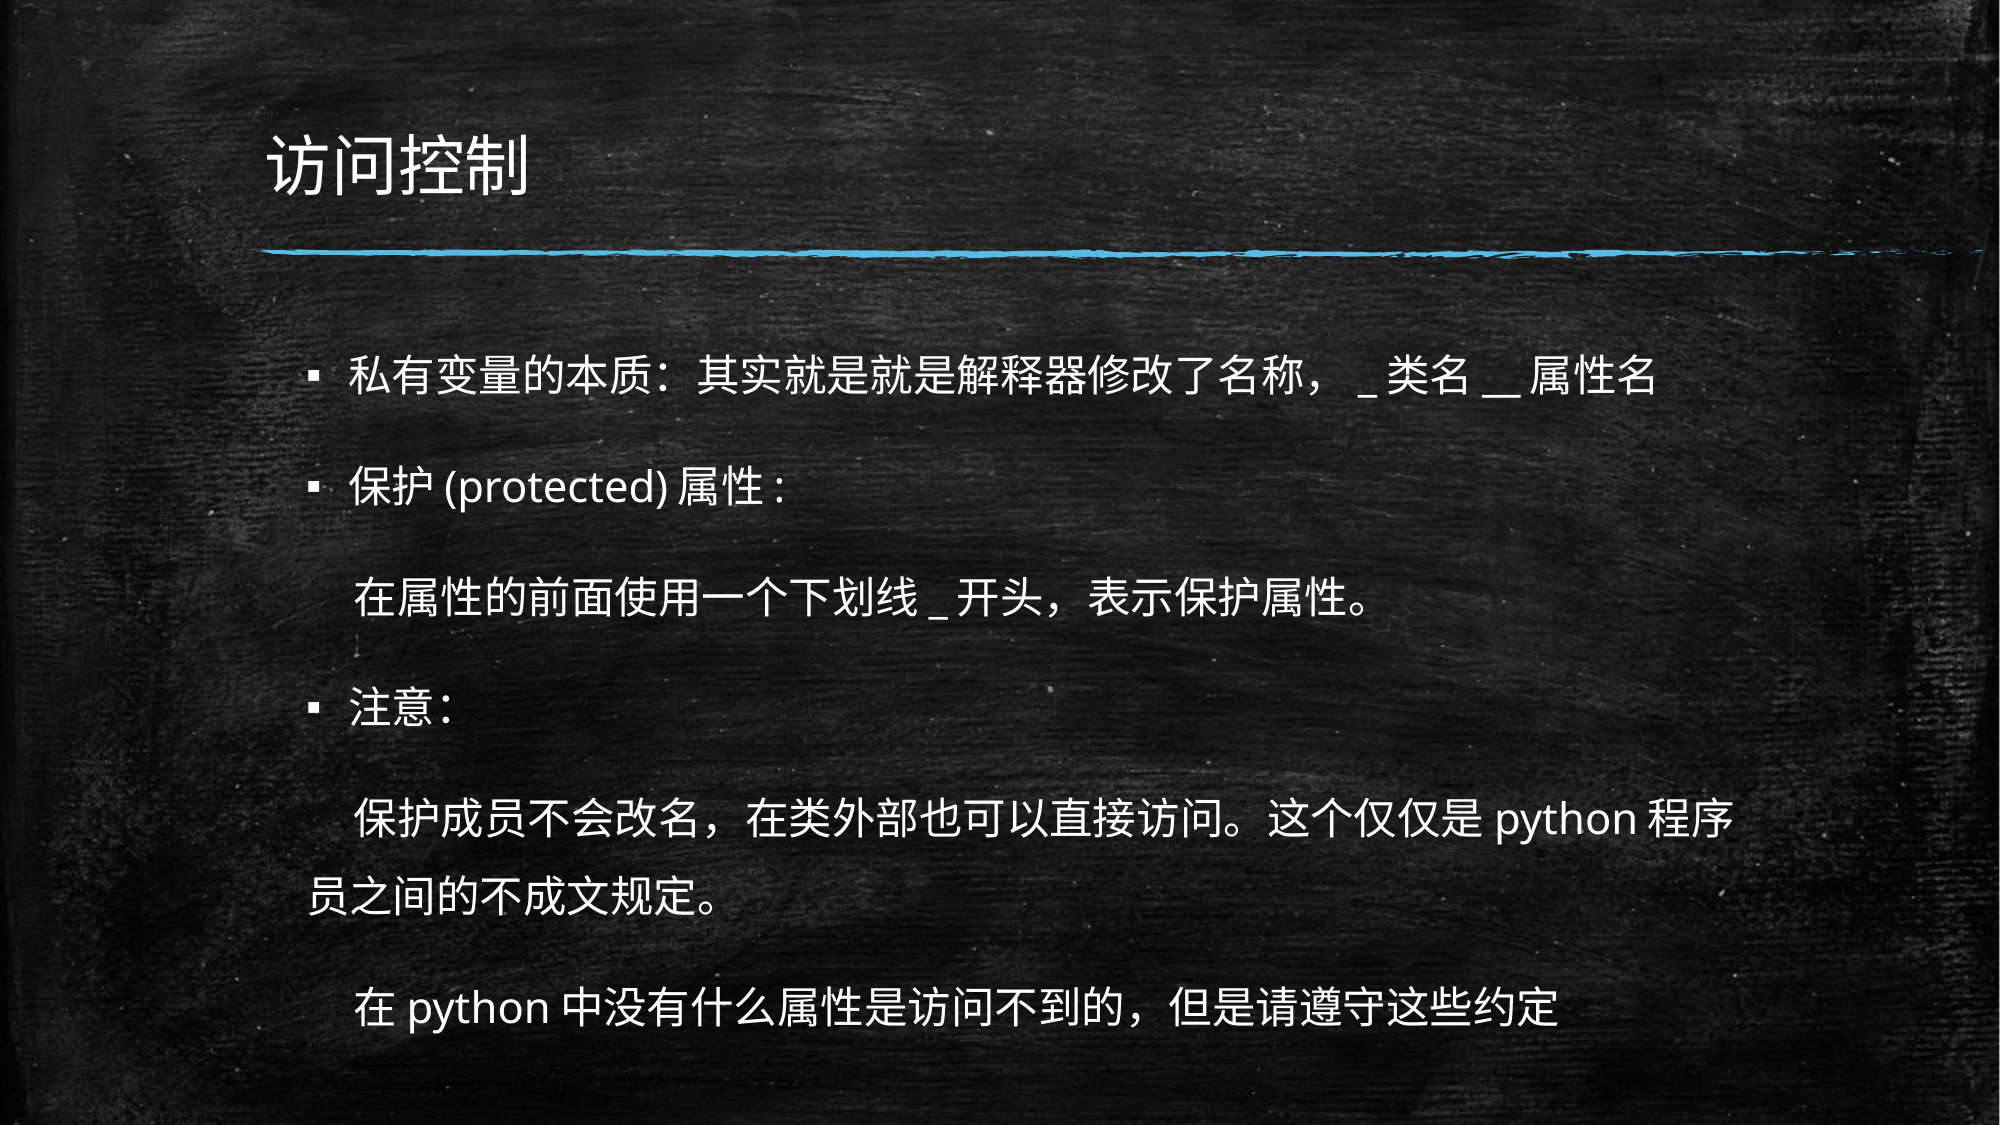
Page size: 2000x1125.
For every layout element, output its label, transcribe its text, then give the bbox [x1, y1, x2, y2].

title 访问控制 [249, 45, 1750, 213]
list 私有变量的本质：其实就是就是解释器修改了名称，_类名__属性名 保护(protected)属性: 在属性的前面使用一个下划线_开头，表示保护属性。 注意： 保护成员不会改名，在类外部也可以直接访问。这个仅仅是python程序员之间的不成文规定。 在python中没有什么属性是访问不到的，但是请遵守这些约定 [291, 314, 1791, 1047]
